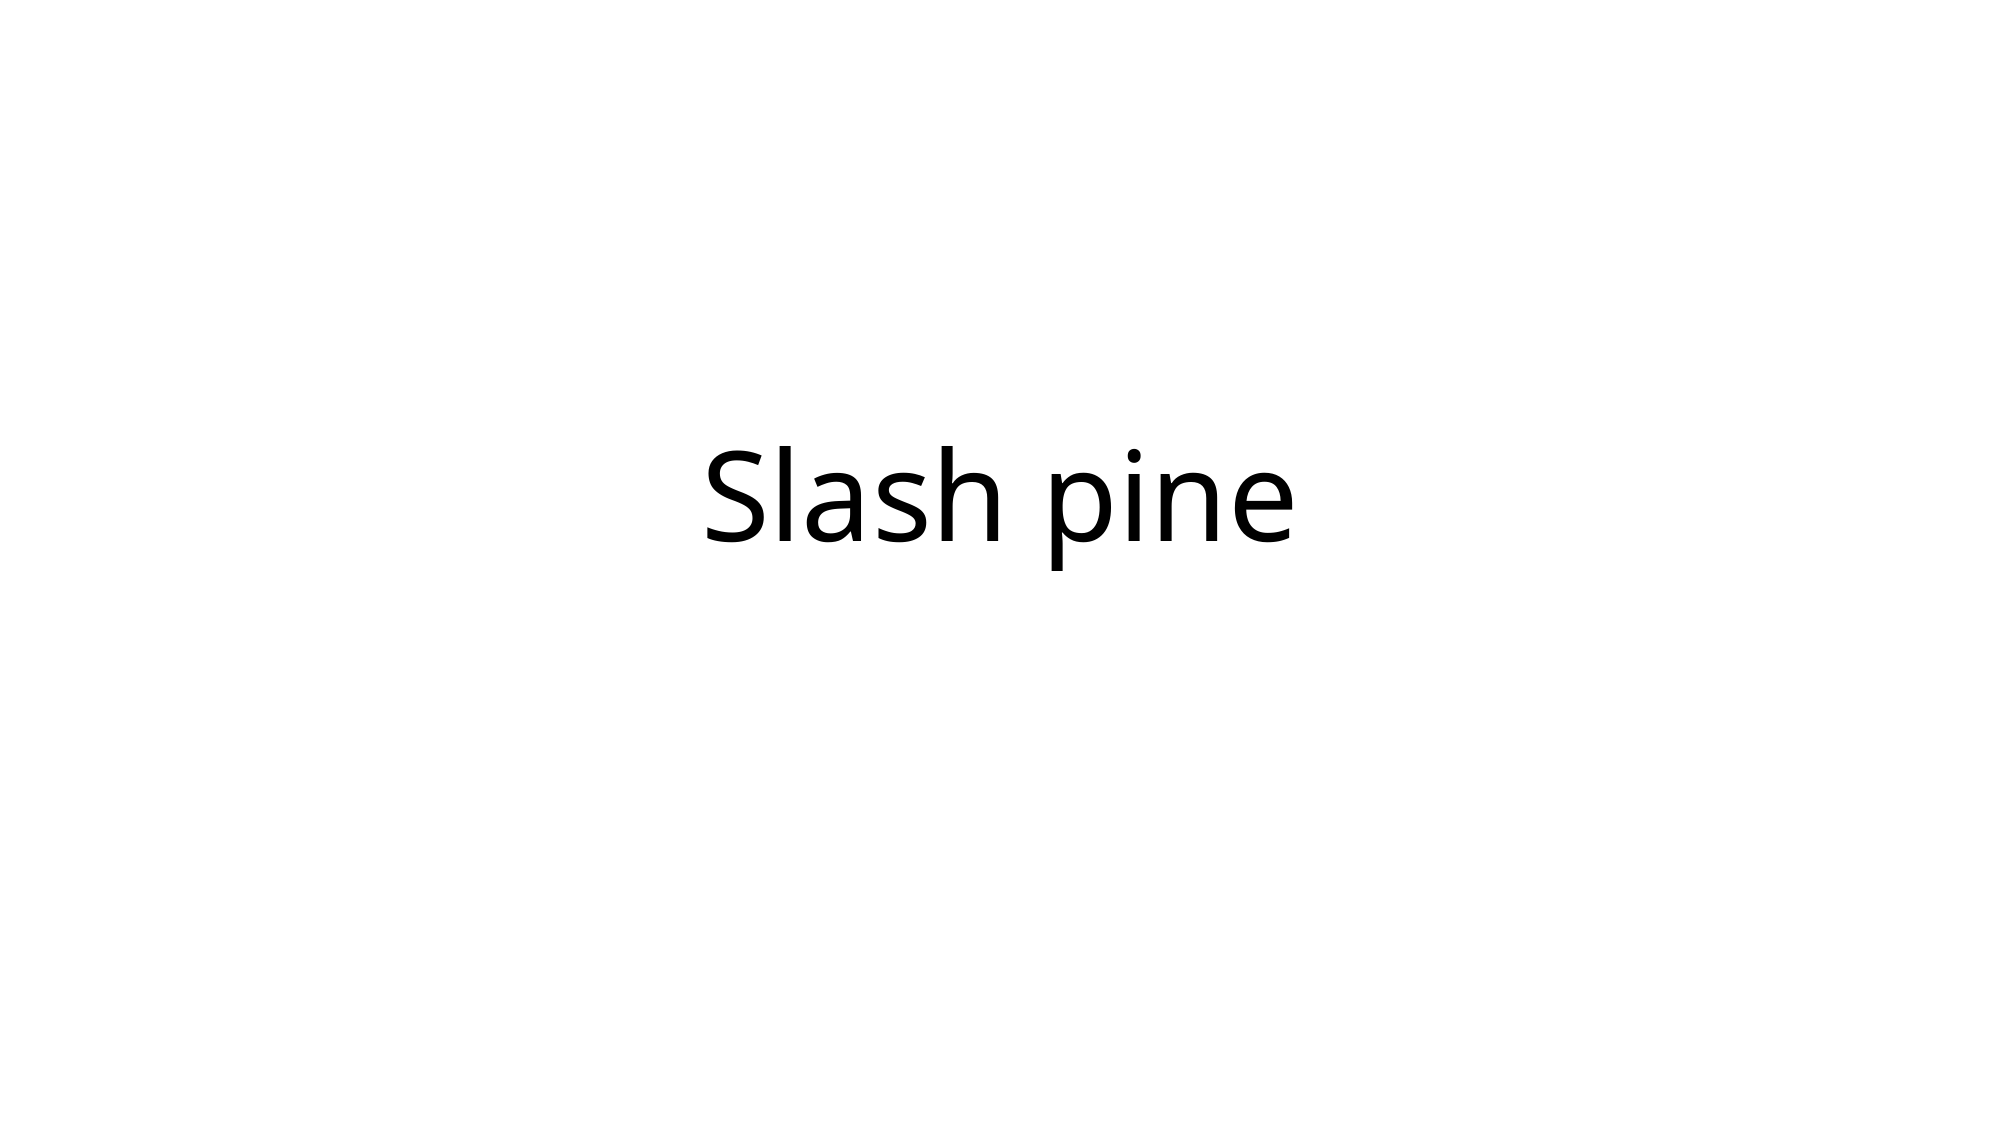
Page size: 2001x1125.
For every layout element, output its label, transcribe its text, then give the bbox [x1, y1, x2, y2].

title Slash pine [249, 184, 1750, 576]
